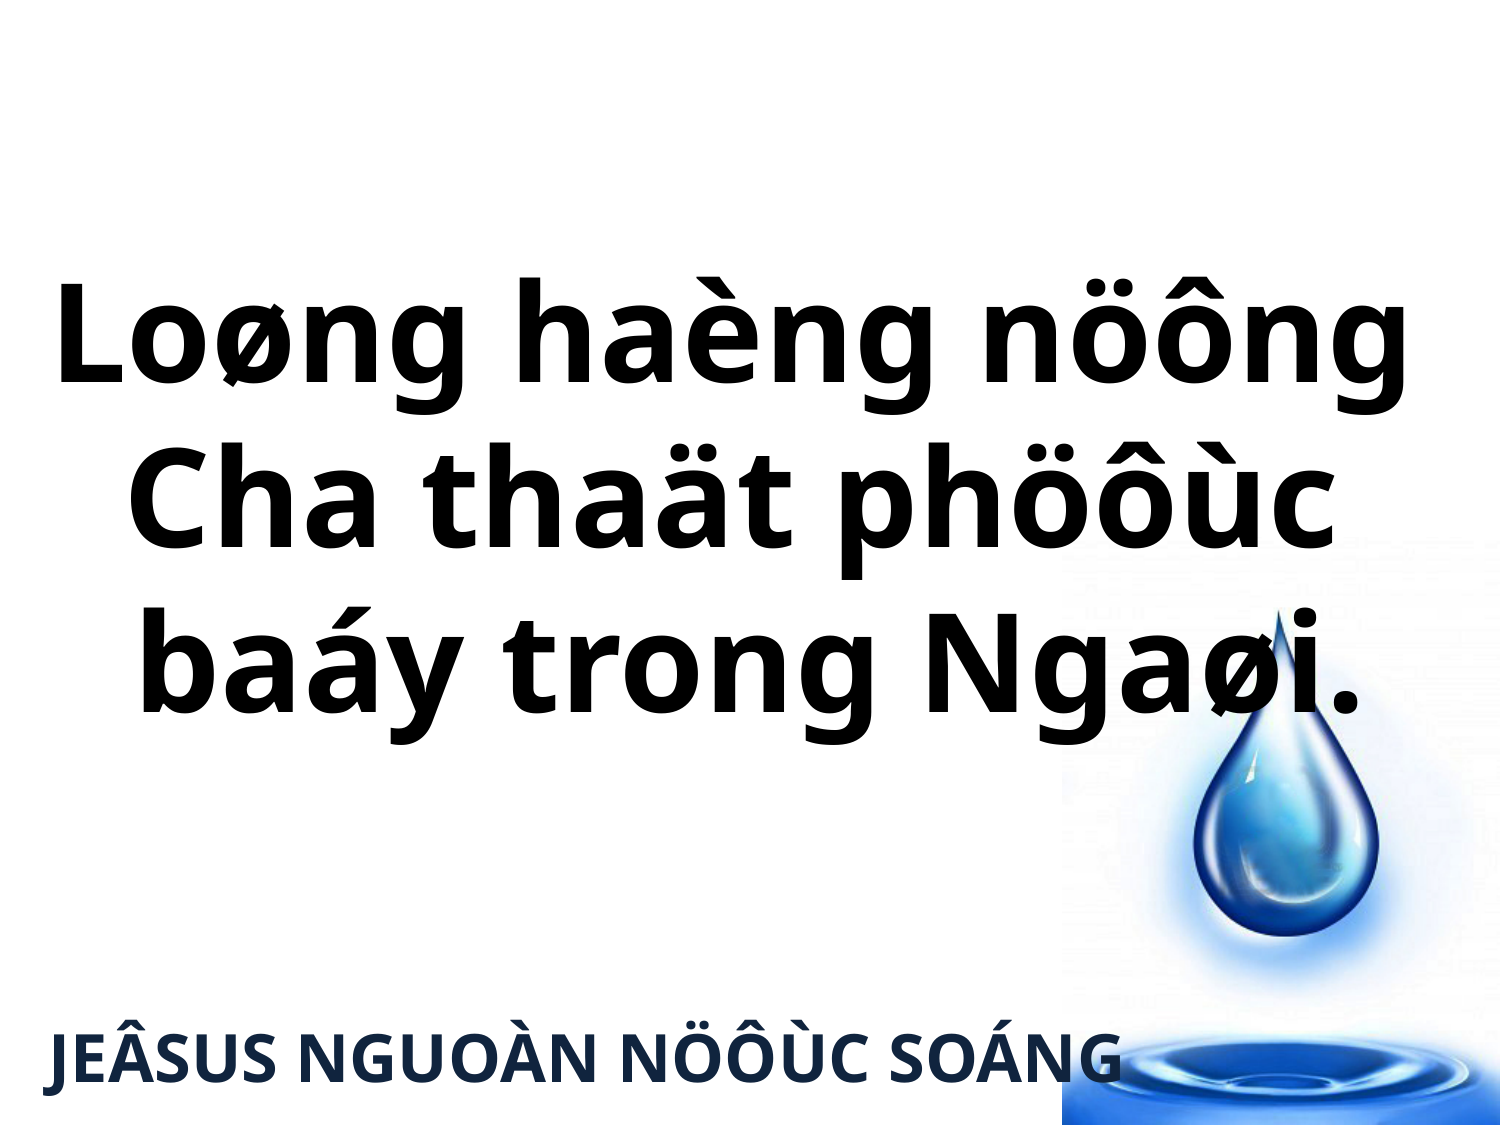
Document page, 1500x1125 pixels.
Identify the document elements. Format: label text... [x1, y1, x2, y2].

picture [1062, 748, 1500, 1125]
text_box JEÂSUS NGUOÀN NÖÔÙC SOÁNG [24, 999, 1150, 1113]
text_box Loøng haèng nöông Cha thaät phöôùc baáy trong Ngaøi. [0, 237, 1500, 748]
